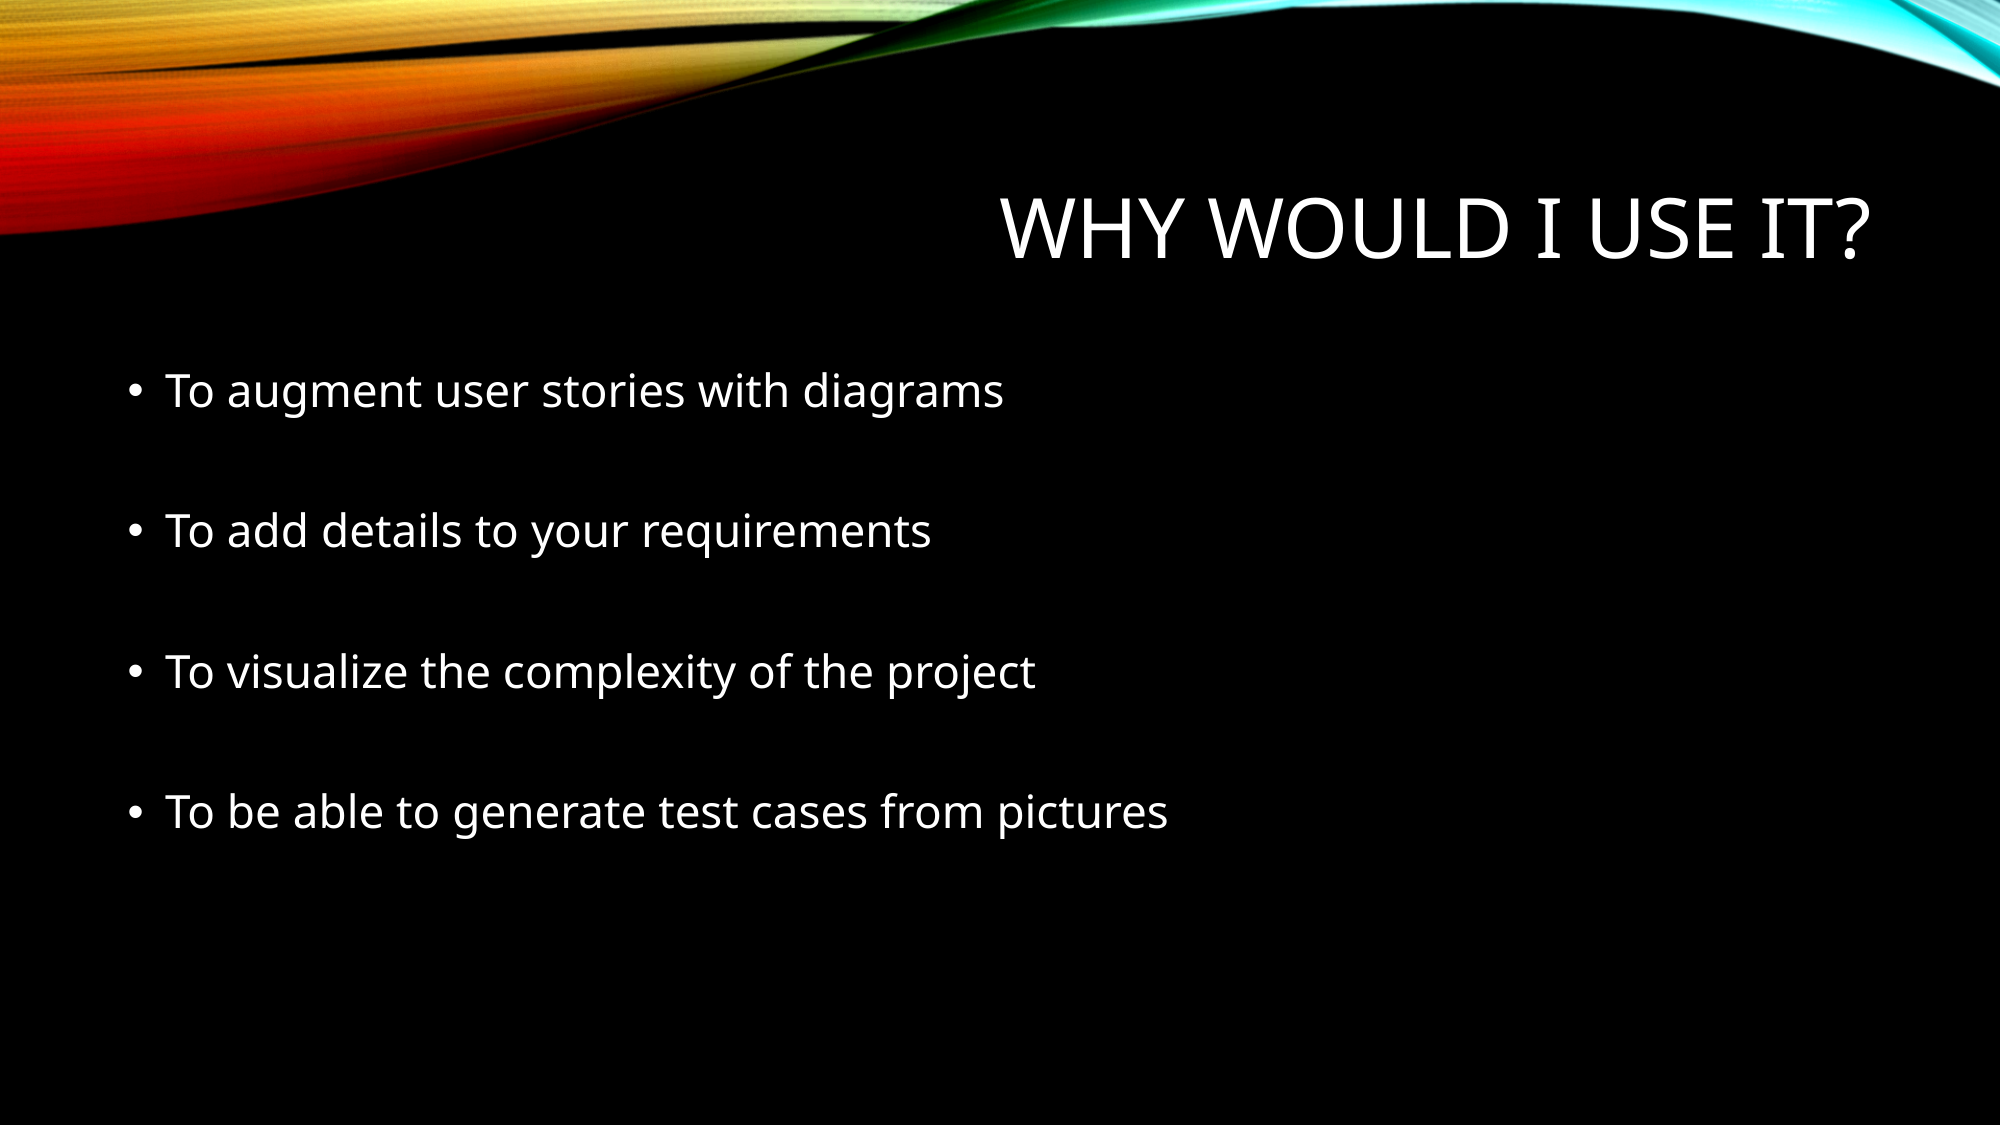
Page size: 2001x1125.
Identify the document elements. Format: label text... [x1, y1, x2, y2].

list To augment user stories with diagrams To add details to your requirements To visualize the complexity of the project To be able to generate test cases from pictures [112, 360, 1888, 1021]
picture [0, 0, 2000, 237]
title Why would I use it? [474, 125, 1888, 338]
